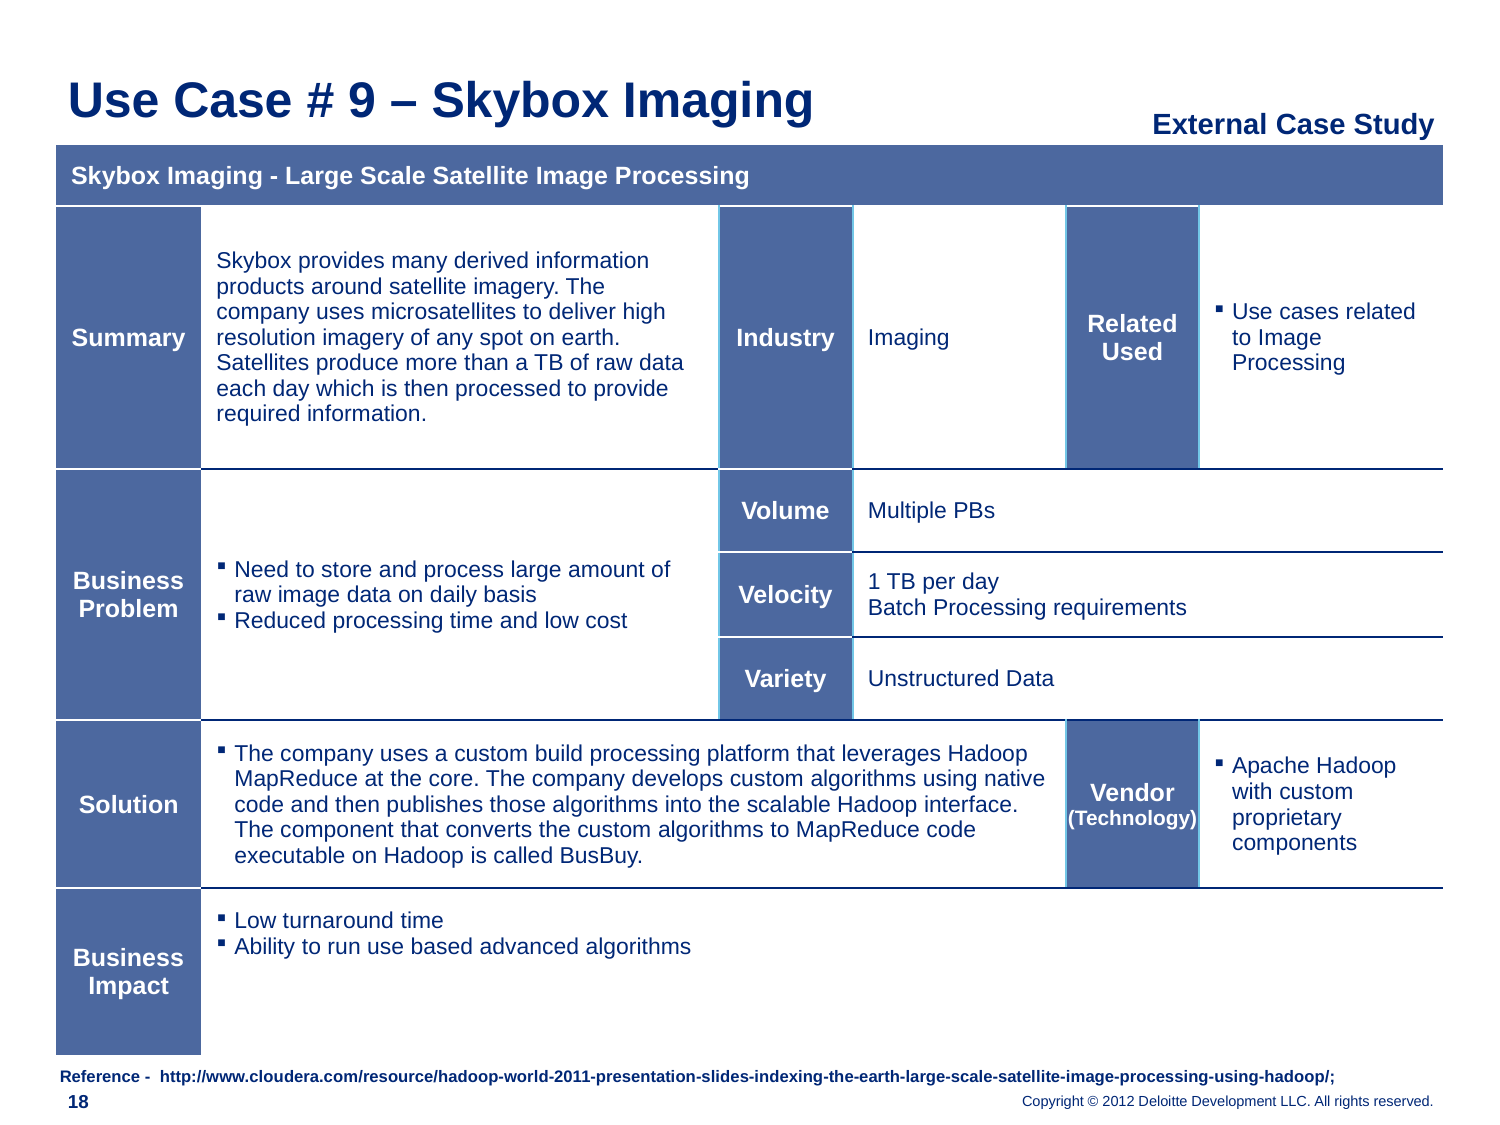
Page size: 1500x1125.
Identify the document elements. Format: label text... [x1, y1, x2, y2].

table_cell Solution [56, 721, 201, 887]
table_cell Low turnaround time Ability to run use based advanced algorithms [201, 889, 1443, 1056]
table_cell Industry [720, 207, 852, 468]
text_box External Case Study [1114, 97, 1473, 148]
table_cell The company uses a custom build processing platform that leverages Hadoop MapReduce at the core. The company develops custom algorithms using native code and then publishes those algorithms into the scalable Hadoop interface. The component that converts the custom algorithms to MapReduce code executable on Hadoop is called BusBuy. [201, 721, 1065, 887]
table_cell Apache Hadoop with custom proprietary components [1200, 721, 1443, 887]
table_cell Vendor (Technology) [1067, 721, 1198, 887]
table_cell Imaging [854, 207, 1065, 468]
table_cell Business Problem [56, 470, 201, 719]
table_cell Velocity [720, 553, 852, 636]
table_cell Multiple PBs [854, 470, 1443, 551]
text_box Reference - http://www.cloudera.com/resource/hadoop-world-2011-presentation-slides-indexing-the-earth-large-scale-satellite-image-processing-using-hadoop/; [44, 1057, 1489, 1093]
title Use Case # 9 – Skybox Imaging [67, 73, 1435, 128]
table_cell Need to store and process large amount of raw image data on daily basis Reduced processing time and low cost [201, 470, 718, 719]
table_cell Variety [720, 638, 852, 719]
table_cell Volume [720, 470, 852, 551]
table_cell Summary [56, 207, 201, 468]
table_cell Business Impact [56, 889, 201, 1055]
table_cell Use cases related to Image Processing [1200, 207, 1443, 468]
table_cell 1 TB per day Batch Processing requirements [854, 553, 1443, 636]
table_header Skybox Imaging - Large Scale Satellite Image Processing [56, 145, 1443, 205]
table_cell Related Used [1067, 207, 1198, 468]
table_cell Unstructured Data [854, 638, 1443, 719]
table_cell Skybox provides many derived information products around satellite imagery. The company uses microsatellites to deliver high resolution imagery of any spot on earth. Satellites produce more than a TB of raw data each day which is then processed to provide required information. [201, 207, 718, 468]
